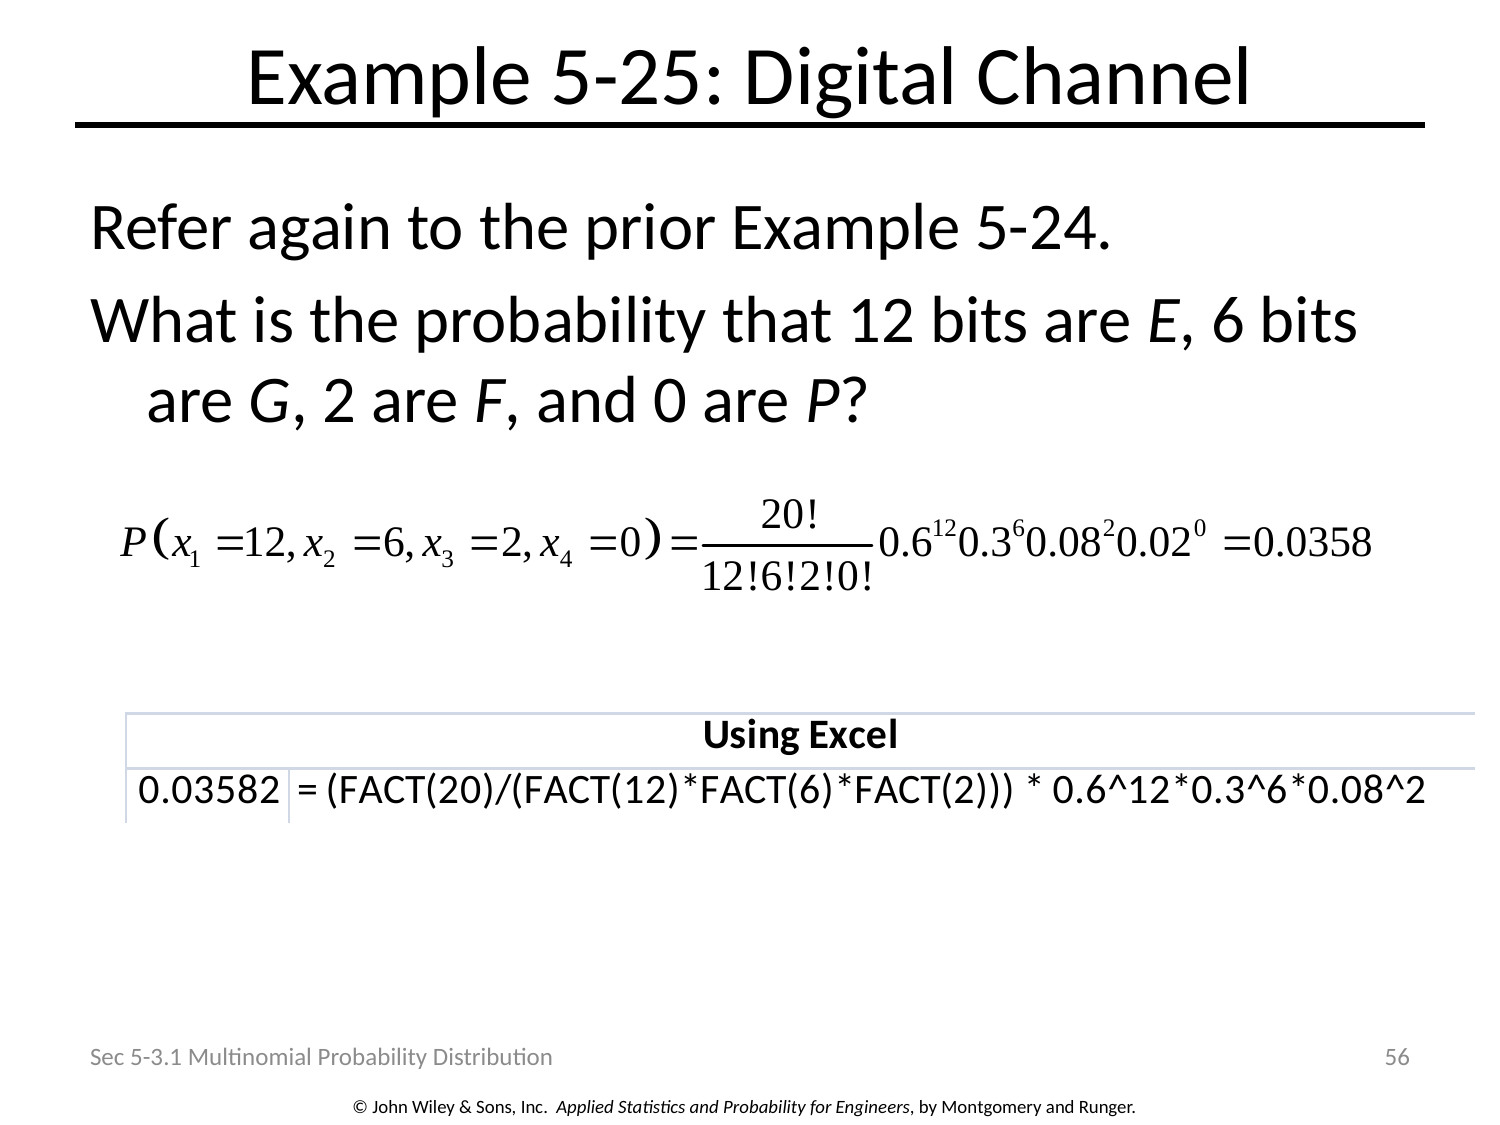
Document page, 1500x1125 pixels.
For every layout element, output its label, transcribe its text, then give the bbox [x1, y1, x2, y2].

slide_number 56 [1250, 1025, 1425, 1085]
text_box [112, 487, 1380, 601]
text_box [124, 712, 1478, 826]
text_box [537, 330, 688, 364]
footer Sec 5-3.1 Multinomial Probability Distribution [75, 1025, 888, 1085]
title Example 5-25: Digital Channel [75, 0, 1425, 143]
list Refer again to the prior Example 5-24. What is the probability that 12 bits are E, 6 bits are G, 2 are F, and 0 are P? [75, 174, 1425, 475]
